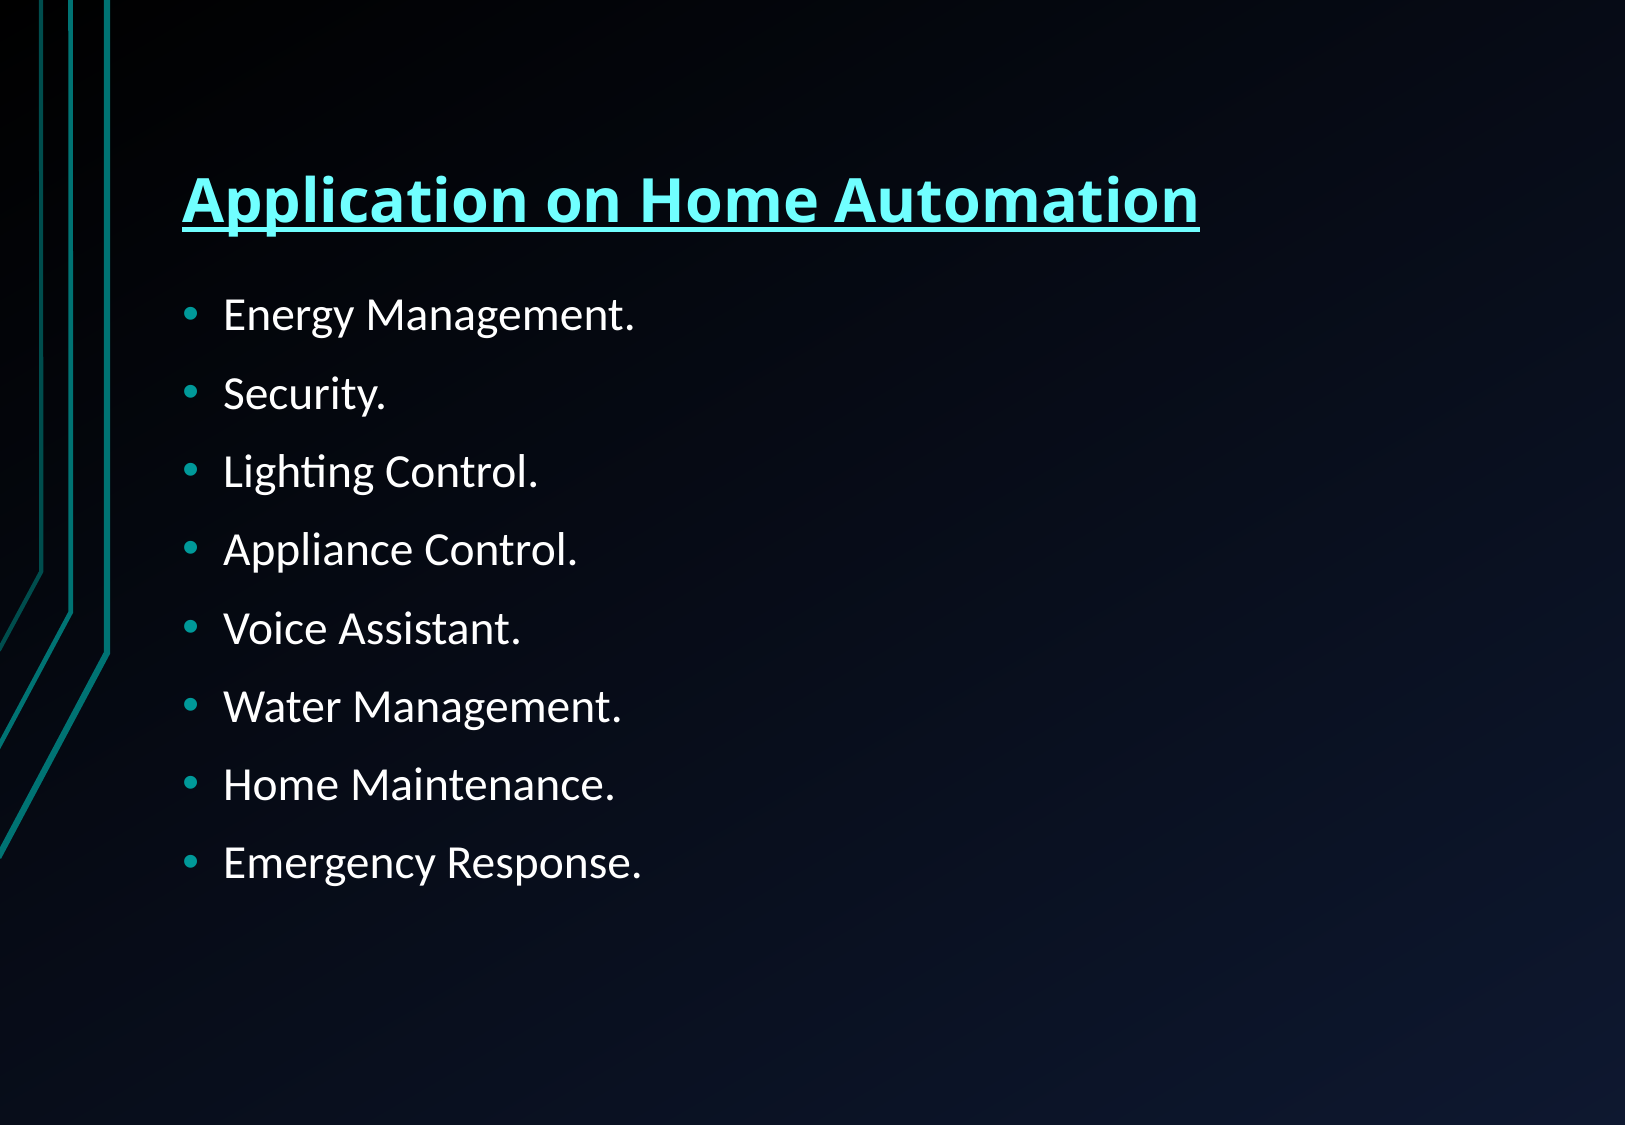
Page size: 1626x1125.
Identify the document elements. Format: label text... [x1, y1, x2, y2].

list Energy Management. Security. Lighting Control. Appliance Control. Voice Assistant. Water Management. Home Maintenance. Emergency Response. [162, 279, 1486, 1013]
title Application on Home Automation [162, 45, 1544, 246]
